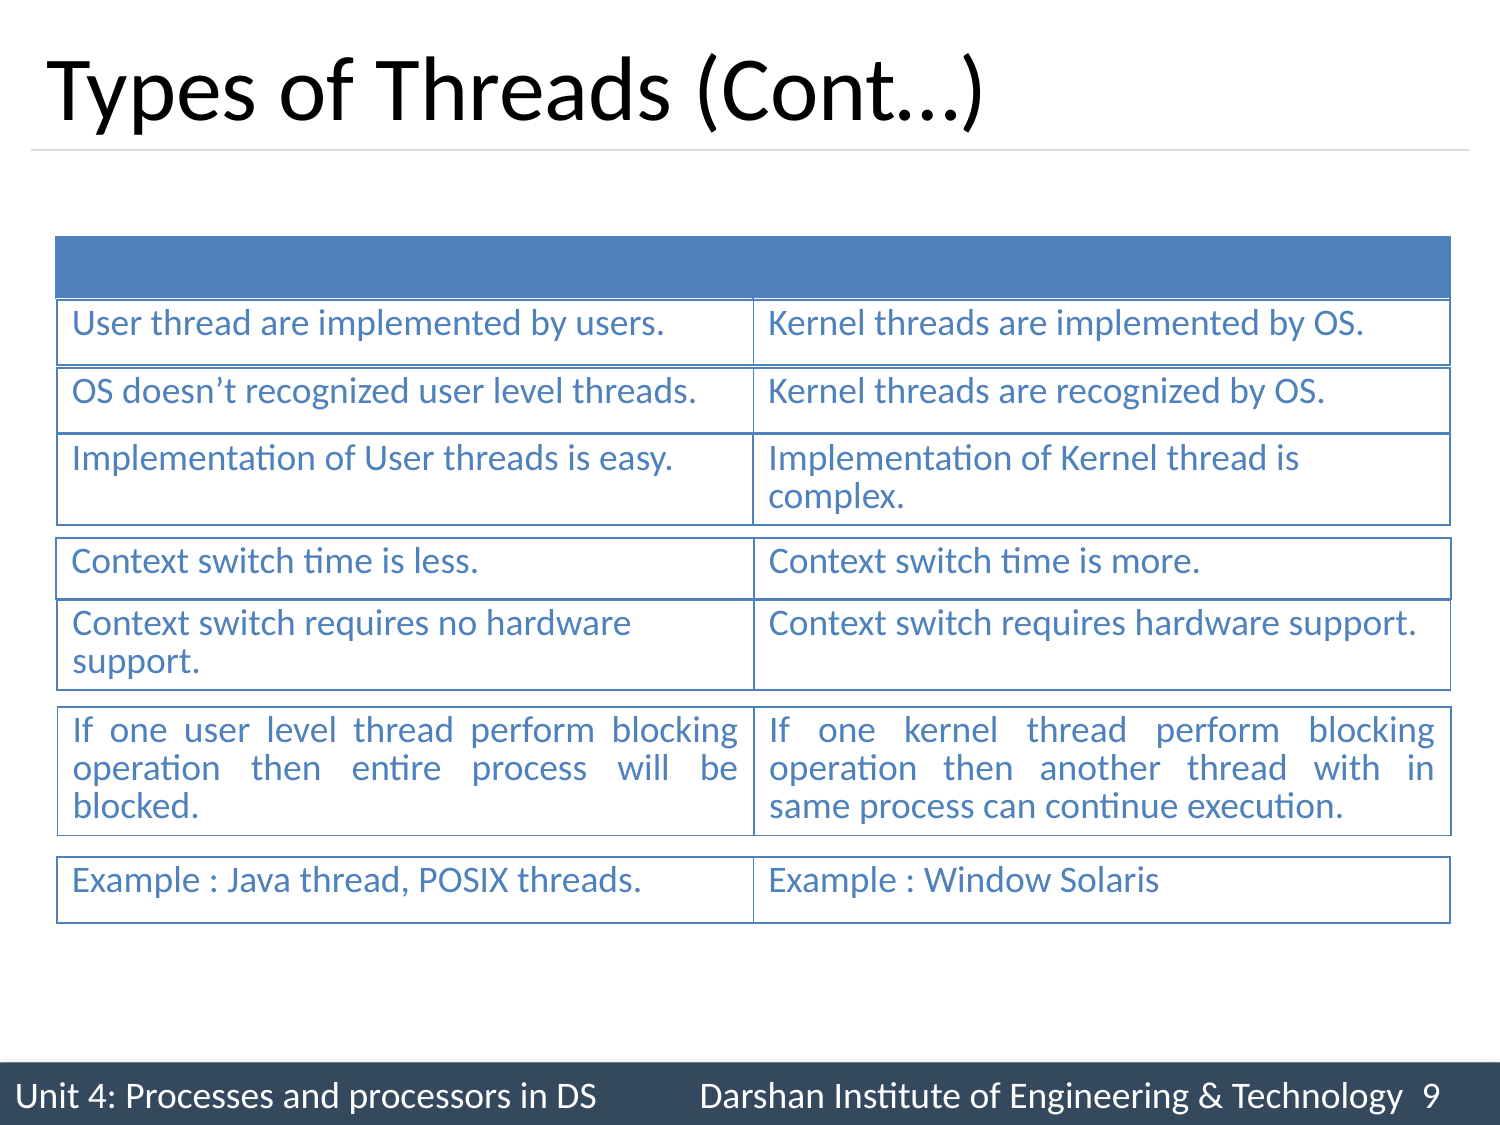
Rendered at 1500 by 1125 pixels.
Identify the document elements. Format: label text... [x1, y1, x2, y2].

table_header Context switch requires hardware support. [755, 601, 1450, 689]
table_header User thread are implemented by users. [58, 301, 753, 364]
table_header Kernel threads are implemented by OS. [754, 301, 1449, 364]
table_header If one user level thread perform blocking operation then entire process will be blocked. [58, 708, 753, 835]
table_header Example : Window Solaris [754, 858, 1449, 922]
table_header If one kernel thread perform blocking operation then another thread with in same process can continue execution. [755, 708, 1450, 835]
table_header Example : Java thread, POSIX threads. [58, 858, 753, 922]
table_header Context switch time is more. [755, 539, 1450, 598]
table_header Implementation of Kernel thread is complex. [754, 435, 1449, 524]
table_header Context switch time is less. [57, 539, 753, 598]
table_header Implementation of User threads is easy. [58, 435, 752, 524]
table_header Kernel threads are recognized by OS. [754, 369, 1449, 432]
table_header Context switch requires no hardware support. [58, 601, 753, 689]
table_header OS doesn’t recognized user level threads. [58, 369, 753, 432]
title Types of Threads (Cont…) [31, 17, 1469, 150]
